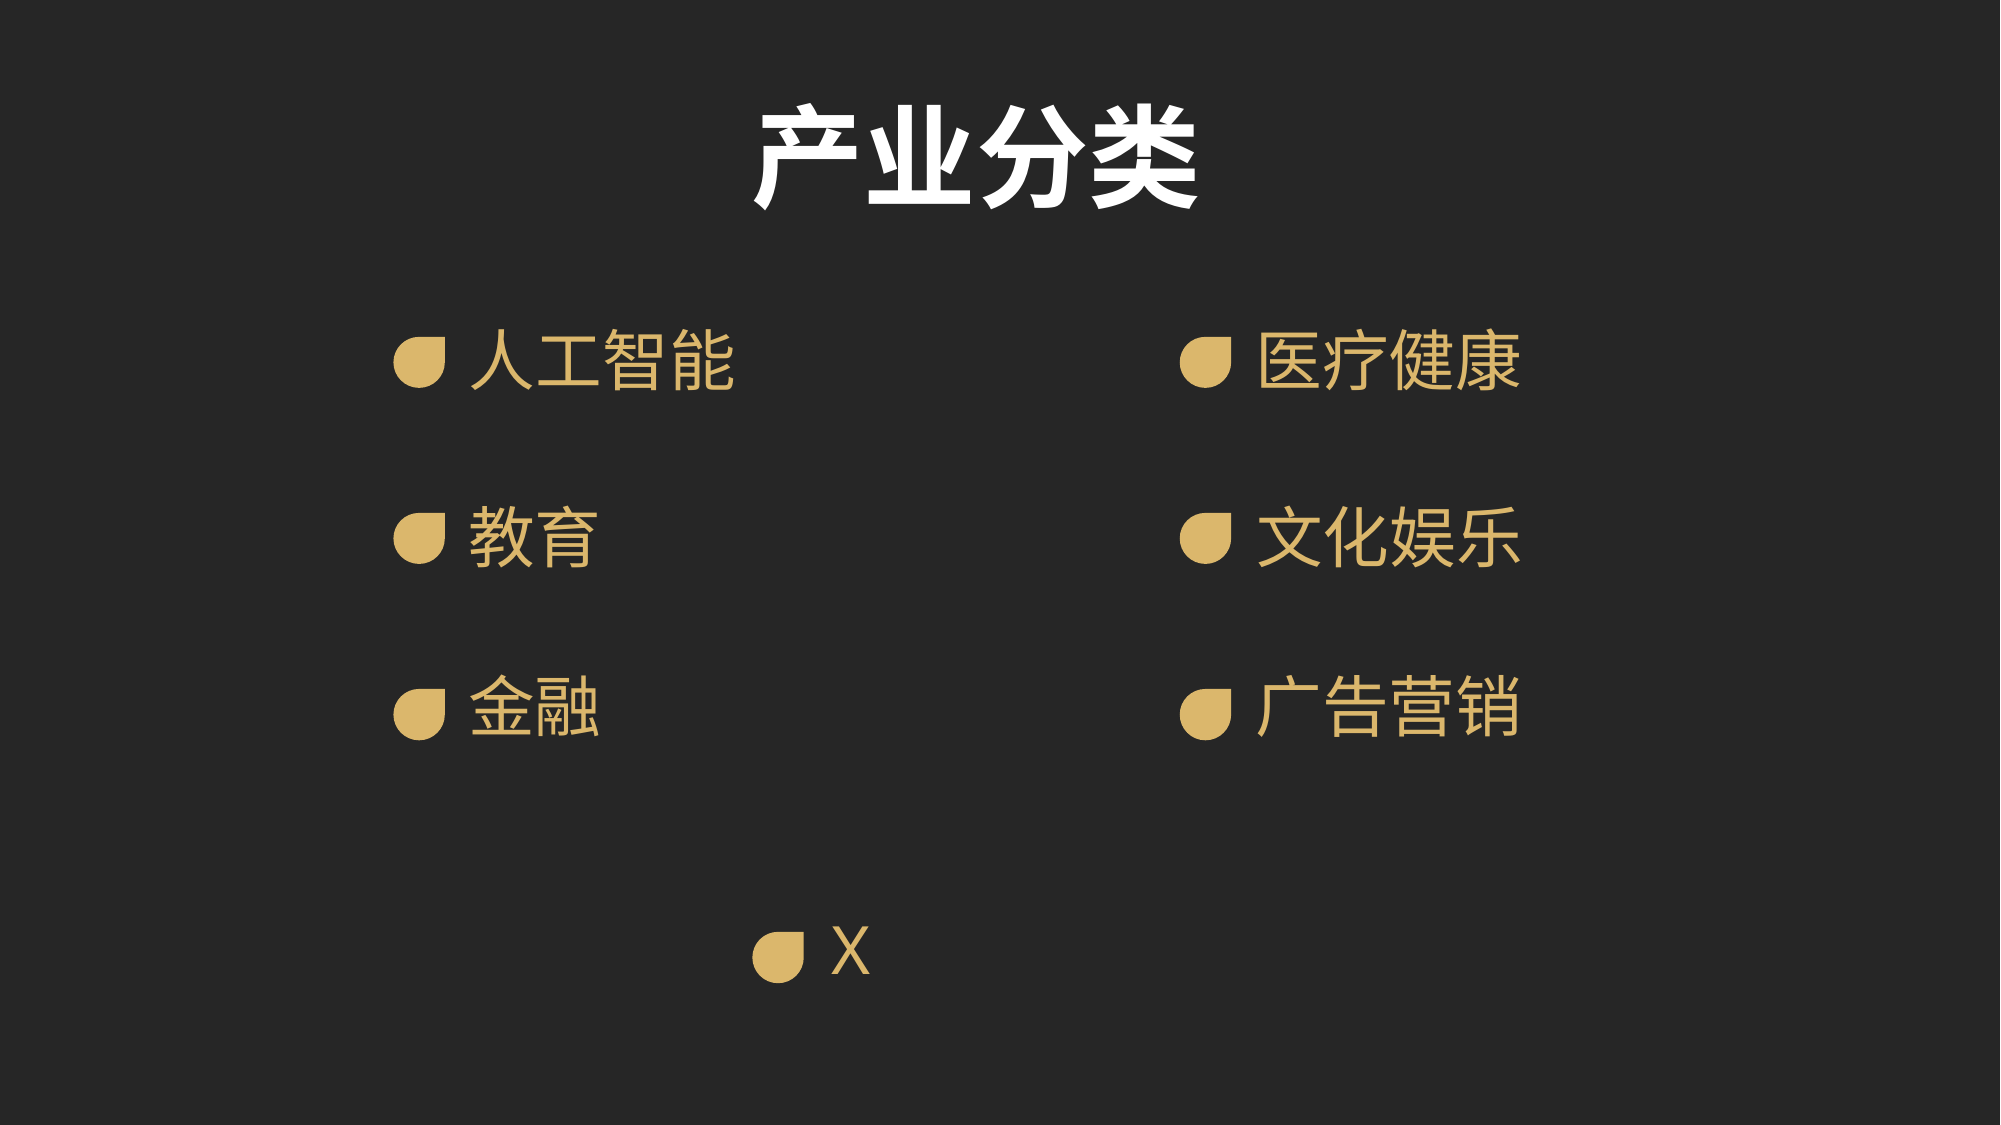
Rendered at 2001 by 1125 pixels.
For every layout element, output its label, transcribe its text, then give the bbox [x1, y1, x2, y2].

text_box 文化娱乐 [1241, 488, 1539, 583]
text_box 医疗健康 [1240, 311, 1538, 407]
text_box [1179, 688, 1232, 741]
text_box 人工智能 [454, 311, 751, 407]
text_box 产业分类 [736, 92, 2000, 231]
text_box [393, 512, 445, 564]
text_box 金融 [453, 657, 617, 753]
text_box [393, 688, 445, 741]
text_box 广告营销 [1240, 657, 1538, 753]
text_box [752, 931, 804, 984]
text_box [393, 336, 445, 388]
text_box X [817, 900, 886, 996]
text_box [1179, 336, 1232, 388]
text_box 教育 [453, 488, 617, 583]
text_box [1179, 512, 1232, 564]
